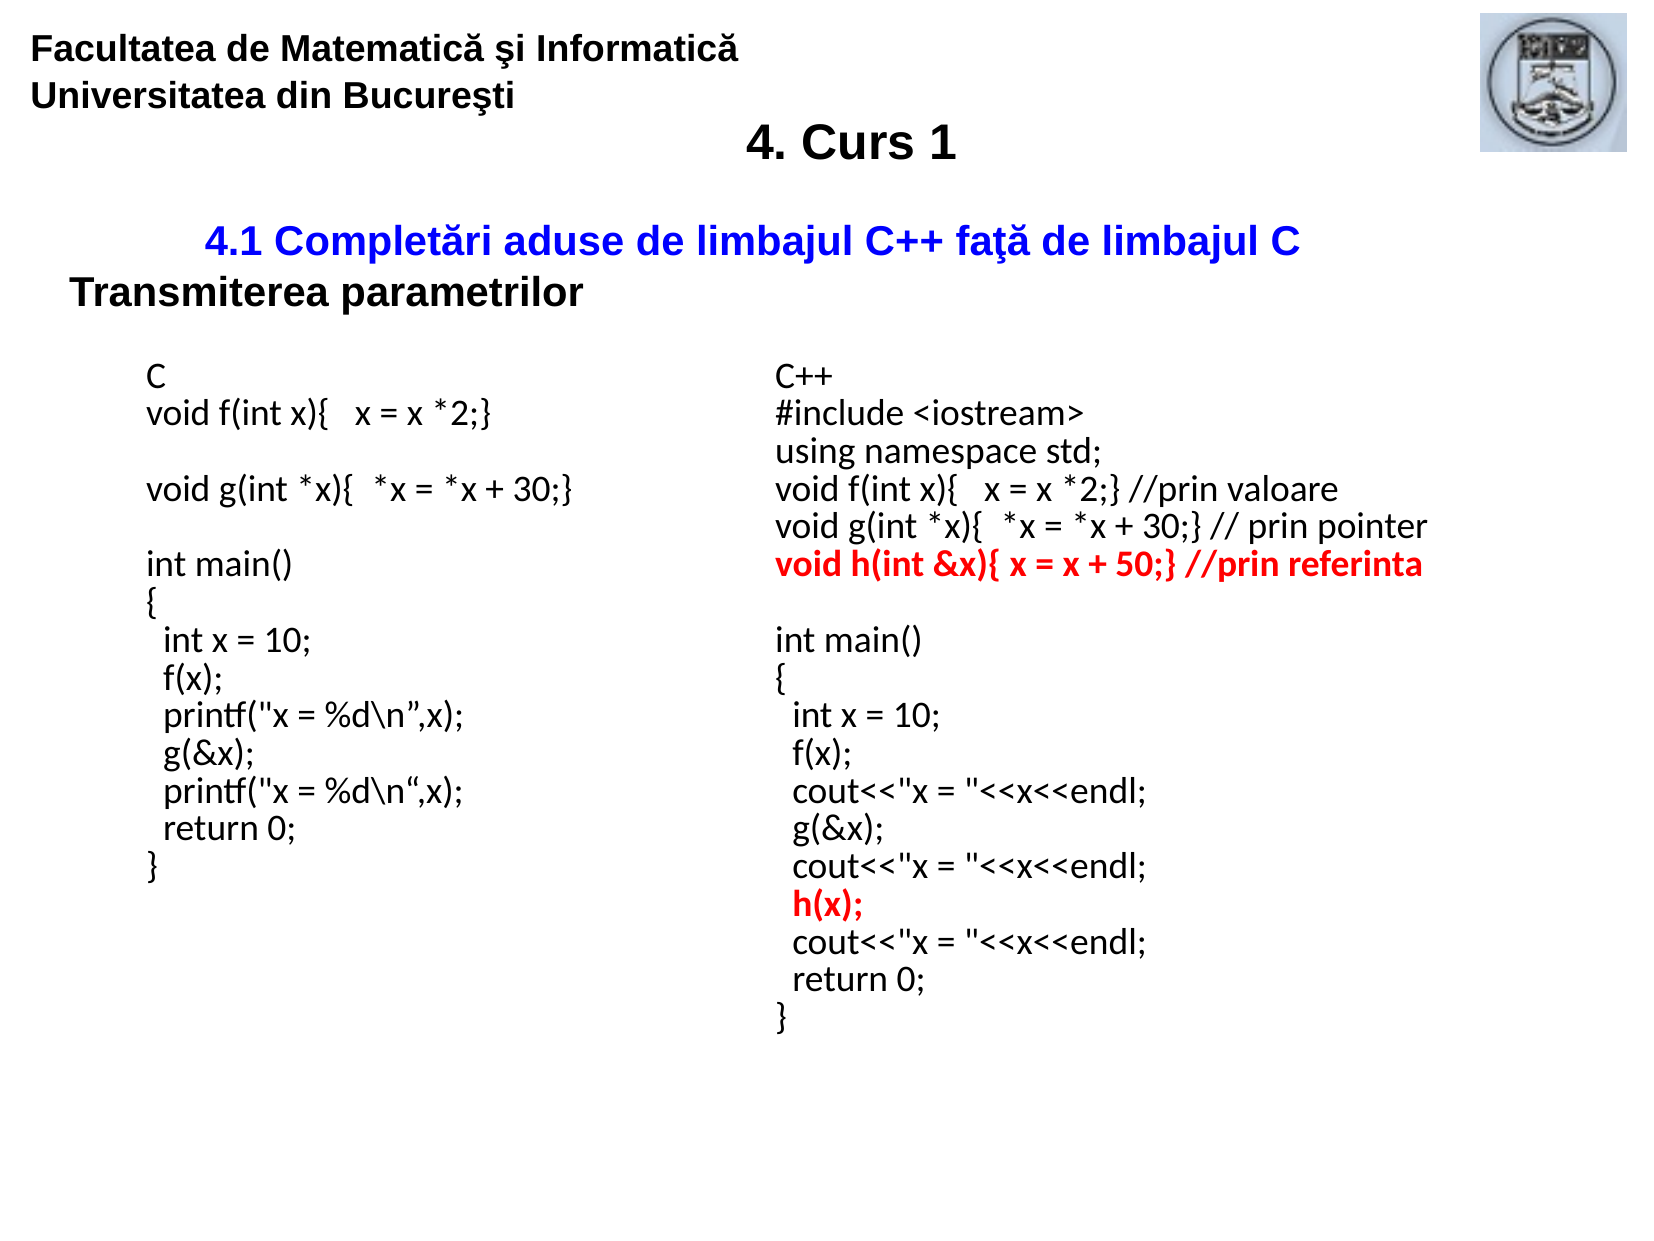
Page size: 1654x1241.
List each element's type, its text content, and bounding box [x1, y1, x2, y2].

text_box 4. Curs 1 [639, 107, 1065, 171]
picture [1480, 13, 1627, 152]
text_box Transmiterea parametrilor [54, 254, 648, 345]
text_box 4.1 Completări aduse de limbajul C++ faţă de limbajul C [39, 181, 1425, 257]
table_header C void f(int x){ x = x *2;} void g(int *x){ *x = *x + 30;} int main() { int x = 10; f(x); printf("x = %d\n”,x); g(&x); printf("x = %d\n“,x); return 0; } [131, 345, 760, 1185]
table_header C++ #include <iostream> using namespace std; void f(int x){ x = x *2;} //prin valoare void g(int *x){ *x = *x + 30;} // prin pointer void h(int &x){ x = x + 50;} //prin referinta int main() { int x = 10; f(x); cout<<"x = "<<x<<endl; g(&x); cout<<"x = "<<x<<endl; h(x); cout<<"x = "<<x<<endl; return 0; } [760, 345, 1564, 1185]
text_box Facultatea de Matematică şi Informatică Universitatea din Bucureşti [13, 13, 841, 123]
